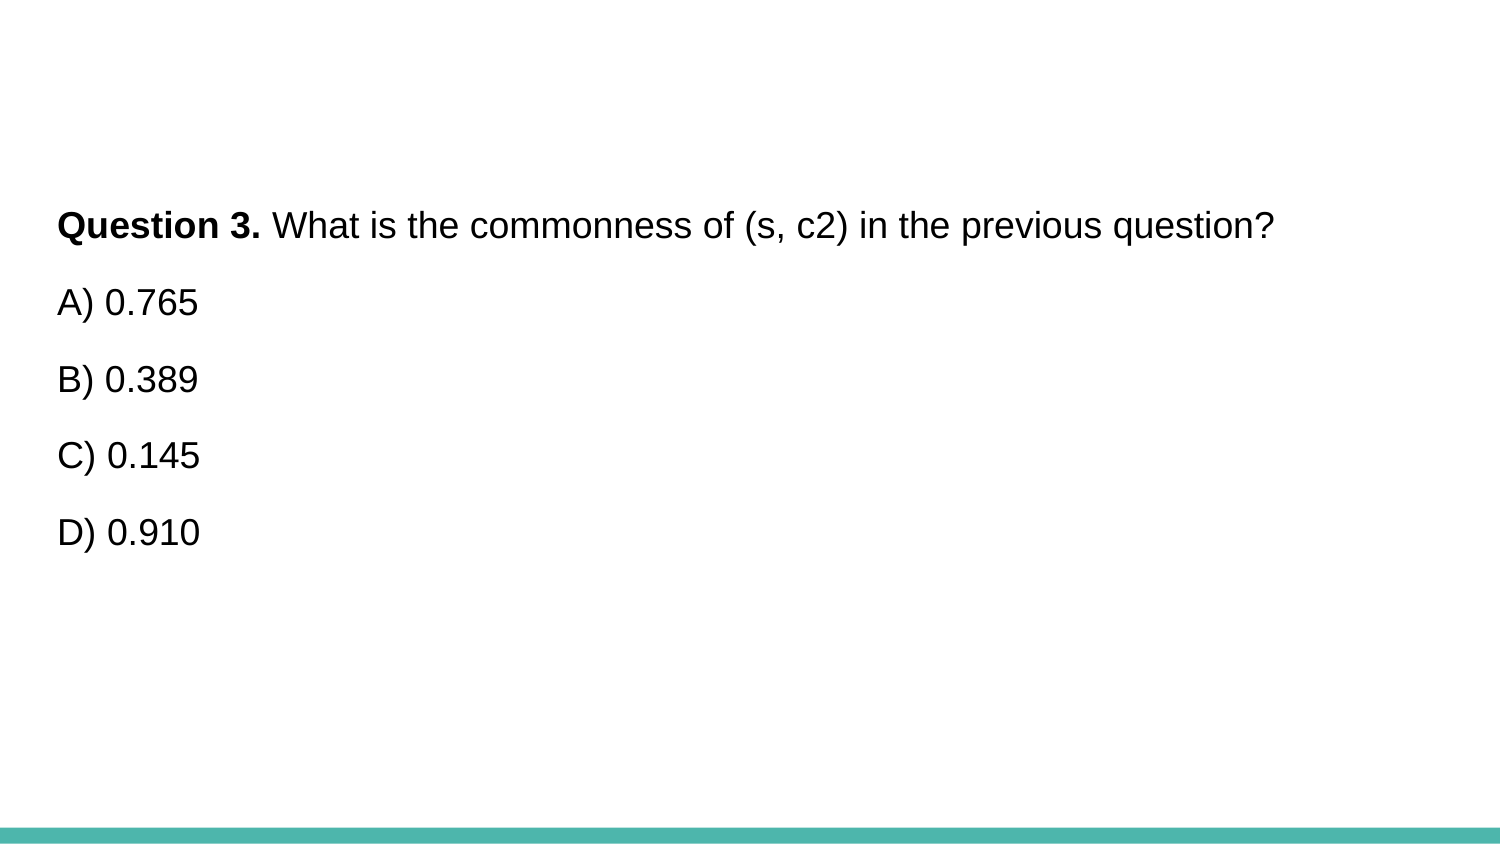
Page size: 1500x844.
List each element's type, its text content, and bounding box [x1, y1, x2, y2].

list Question 3. What is the commonness of (s, c2) in the previous question? A) 0.765 B) 0.389 C) 0.145 D) 0.910 [42, 179, 1440, 596]
